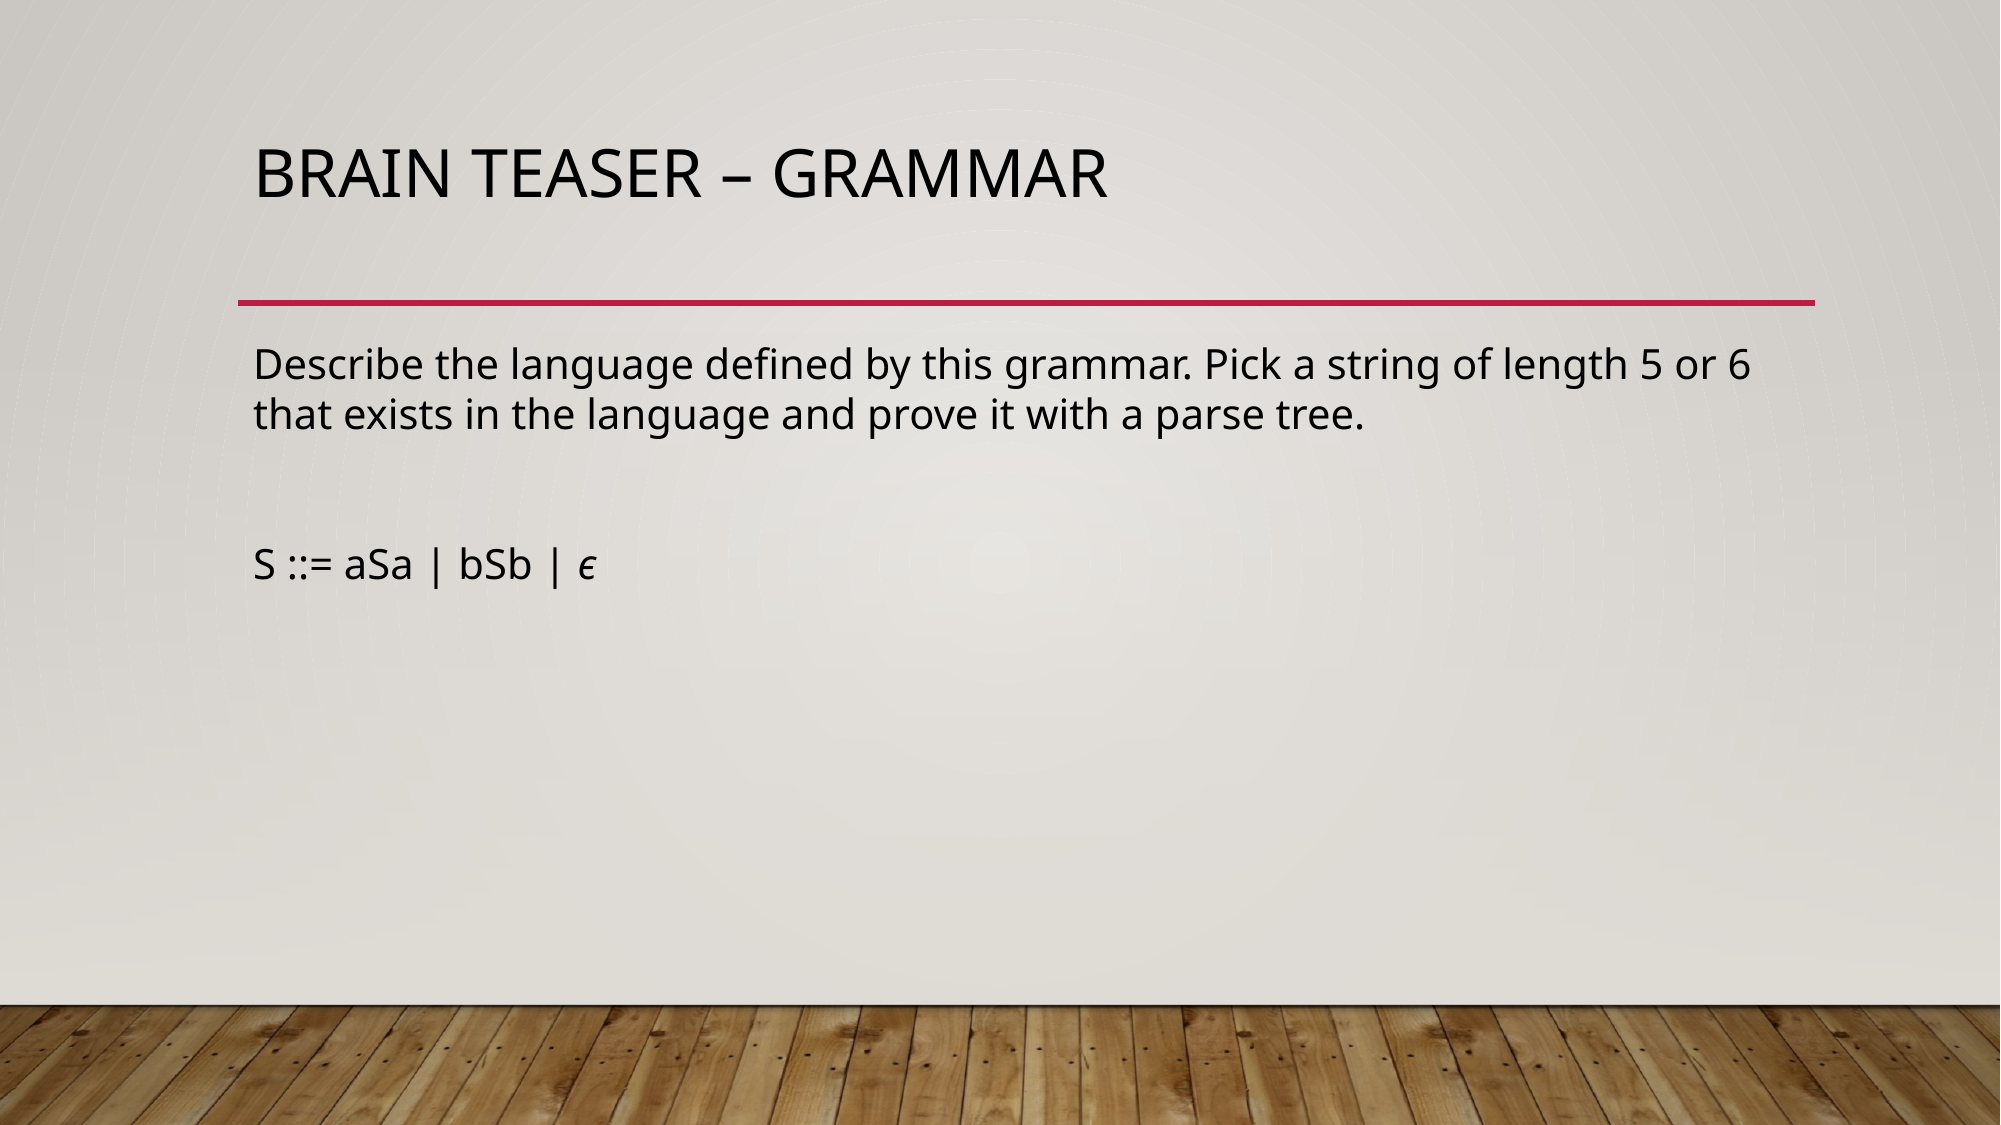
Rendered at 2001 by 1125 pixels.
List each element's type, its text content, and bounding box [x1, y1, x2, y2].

picture [0, 1005, 2000, 1125]
list Describe the language defined by this grammar. Pick a string of length 5 or 6 that exists in the language and prove it with a parse tree. S ::= aSa | bSb | ϵ [238, 330, 1814, 897]
title Brain Teaser – Grammar [238, 131, 1814, 305]
